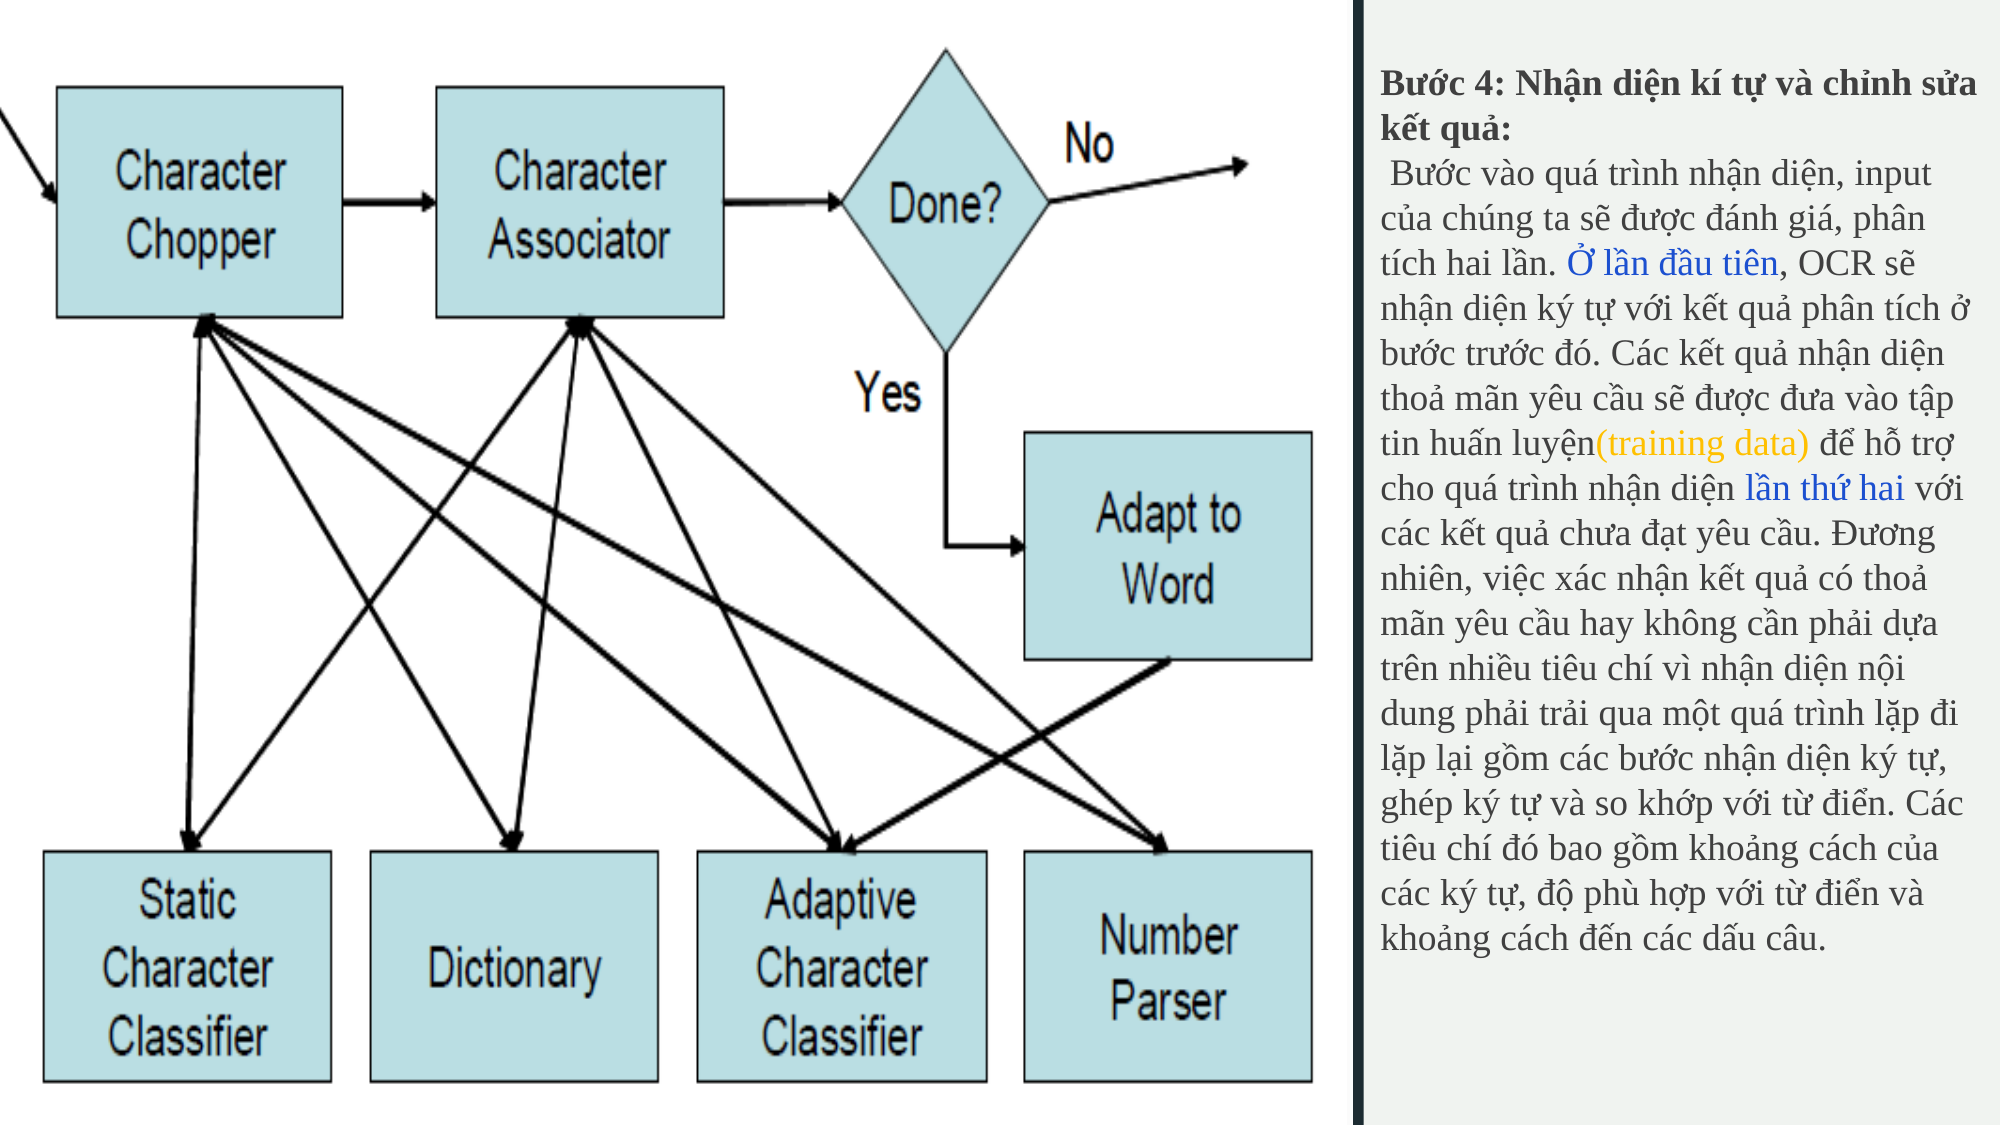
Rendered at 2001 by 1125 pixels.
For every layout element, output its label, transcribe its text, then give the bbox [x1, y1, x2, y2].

text_box Bước 4: Nhận diện kí tự và chỉnh sửa kết quả: Bước vào quá trình nhận diện, input của chúng ta sẽ được đánh giá, phân tích hai lần. Ở lần đầu tiên, OCR sẽ nhận diện ký tự với kết quả phân tích ở bước trước đó. Các kết quả nhận diện thoả mãn yêu cầu sẽ được đưa vào tập tin huấn luyện(training data) để hỗ trợ cho quá trình nhận diện lần thứ hai với các kết quả chưa đạt yêu cầu. Đương nhiên, việc xác nhận kết quả có thoả mãn yêu cầu hay không cần phải dựa trên nhiều tiêu chí vì nhận diện nội dung phải trải qua một quá trình lặp đi lặp lại gồm các bước nhận diện ký tự, ghép ký tự và so khớp với từ điển. Các tiêu chí đó bao gồm khoảng cách của các ký tự, độ phù hợp với từ điển và khoảng cách đến các dấu câu. [1365, 50, 2000, 1056]
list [0, 0, 1348, 1125]
